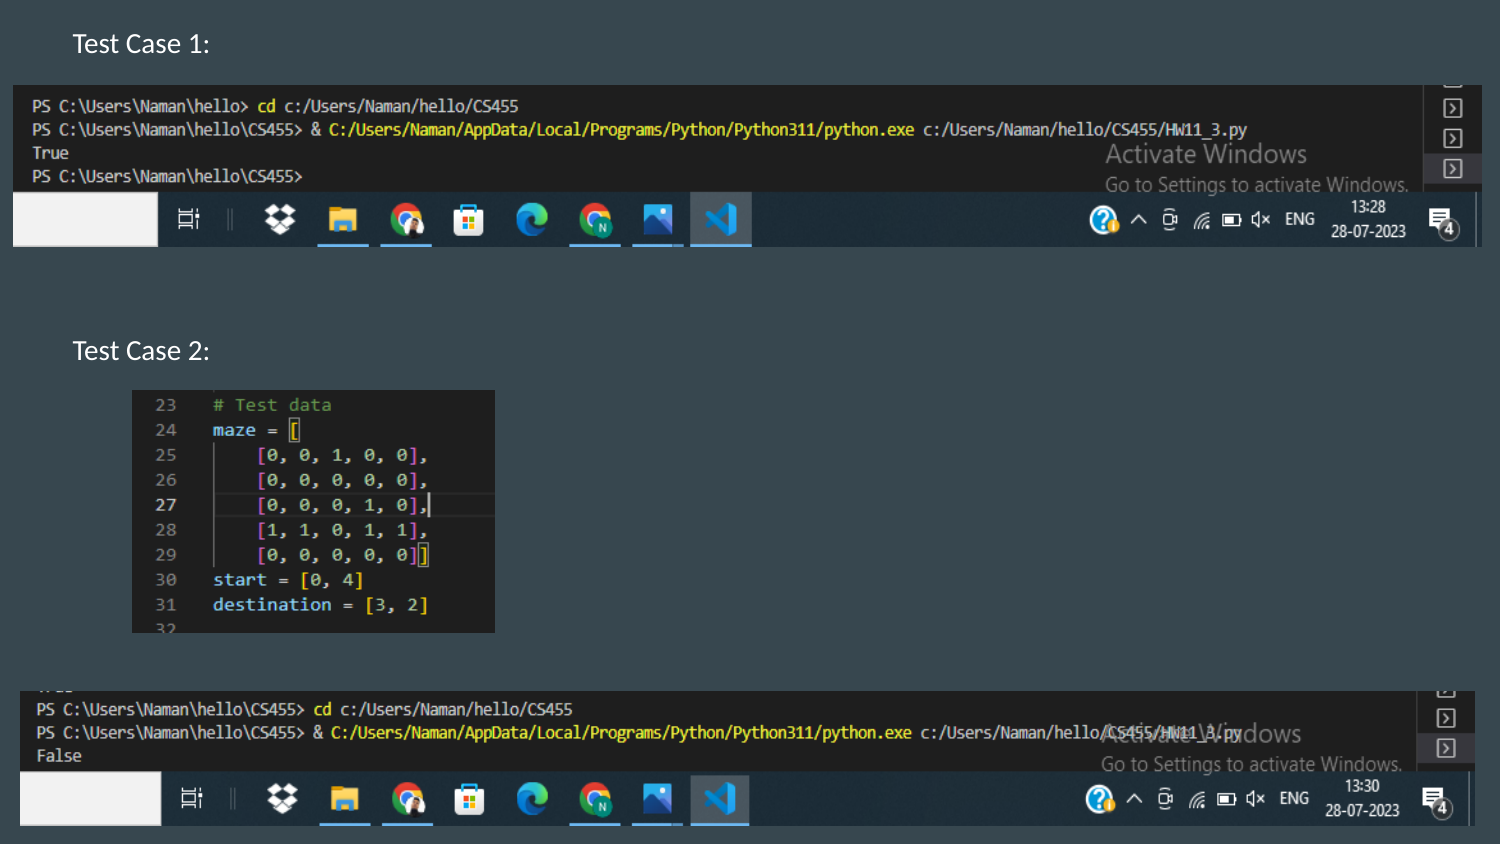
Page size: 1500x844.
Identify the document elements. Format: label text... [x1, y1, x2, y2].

picture [20, 691, 1475, 826]
picture [132, 389, 495, 633]
picture [13, 85, 1482, 247]
text_box Test Case 1: [61, 18, 399, 65]
text_box Test Case 2: [61, 325, 566, 372]
